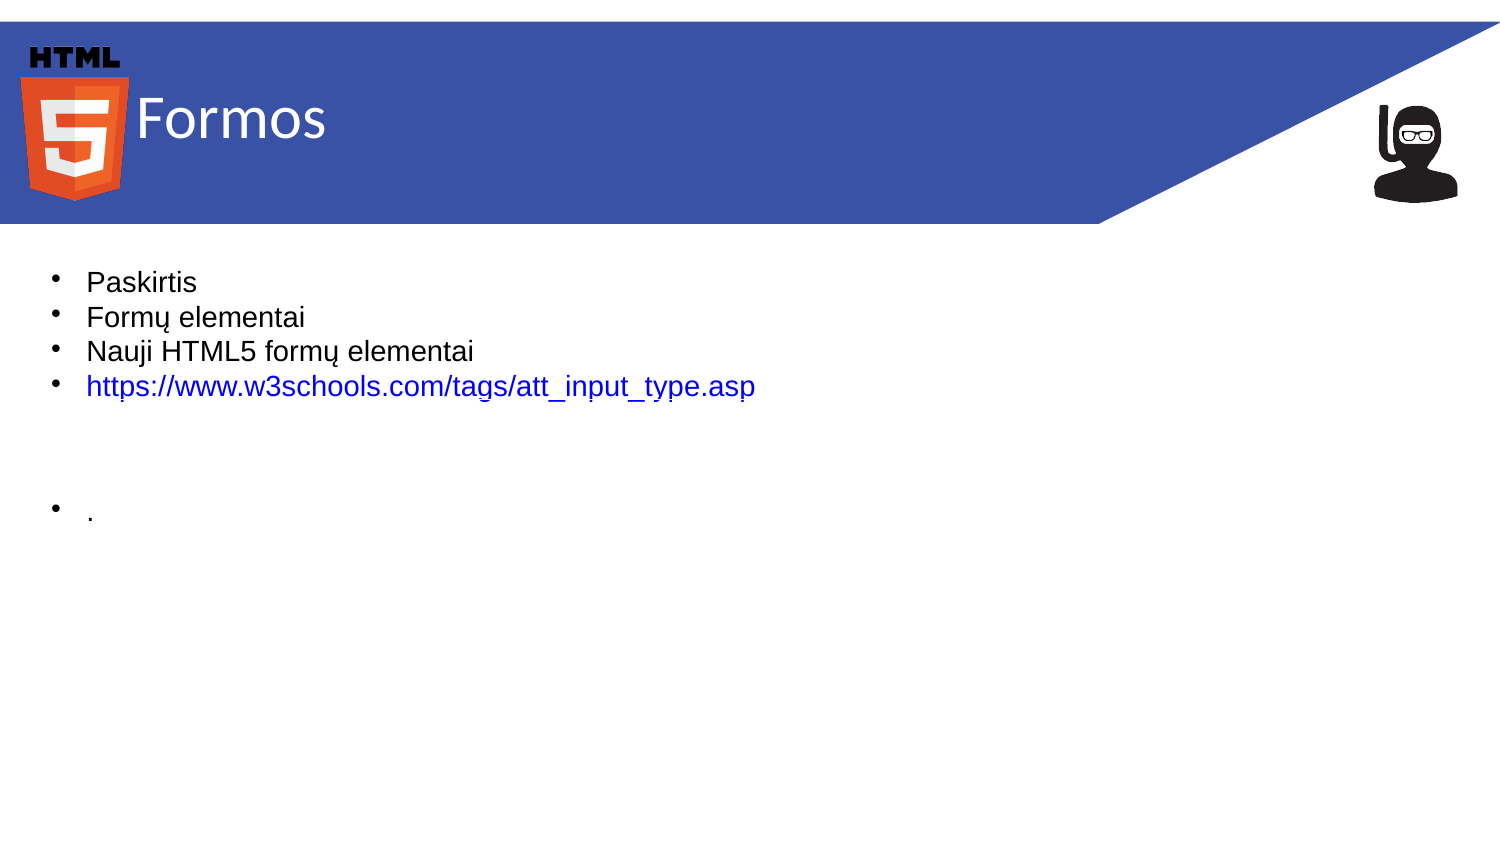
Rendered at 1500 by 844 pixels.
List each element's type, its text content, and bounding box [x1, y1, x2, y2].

picture [20, 45, 130, 201]
text_box Formos [134, 72, 1325, 167]
text_box Paskirtis Formų elementai Nauji HTML5 formų elementai https://www.w3schools.com/tags/att_input_type.asp . [36, 247, 1389, 789]
text_box [1406, 24, 1500, 72]
text_box [1096, 167, 1500, 227]
picture [1326, 72, 1500, 211]
